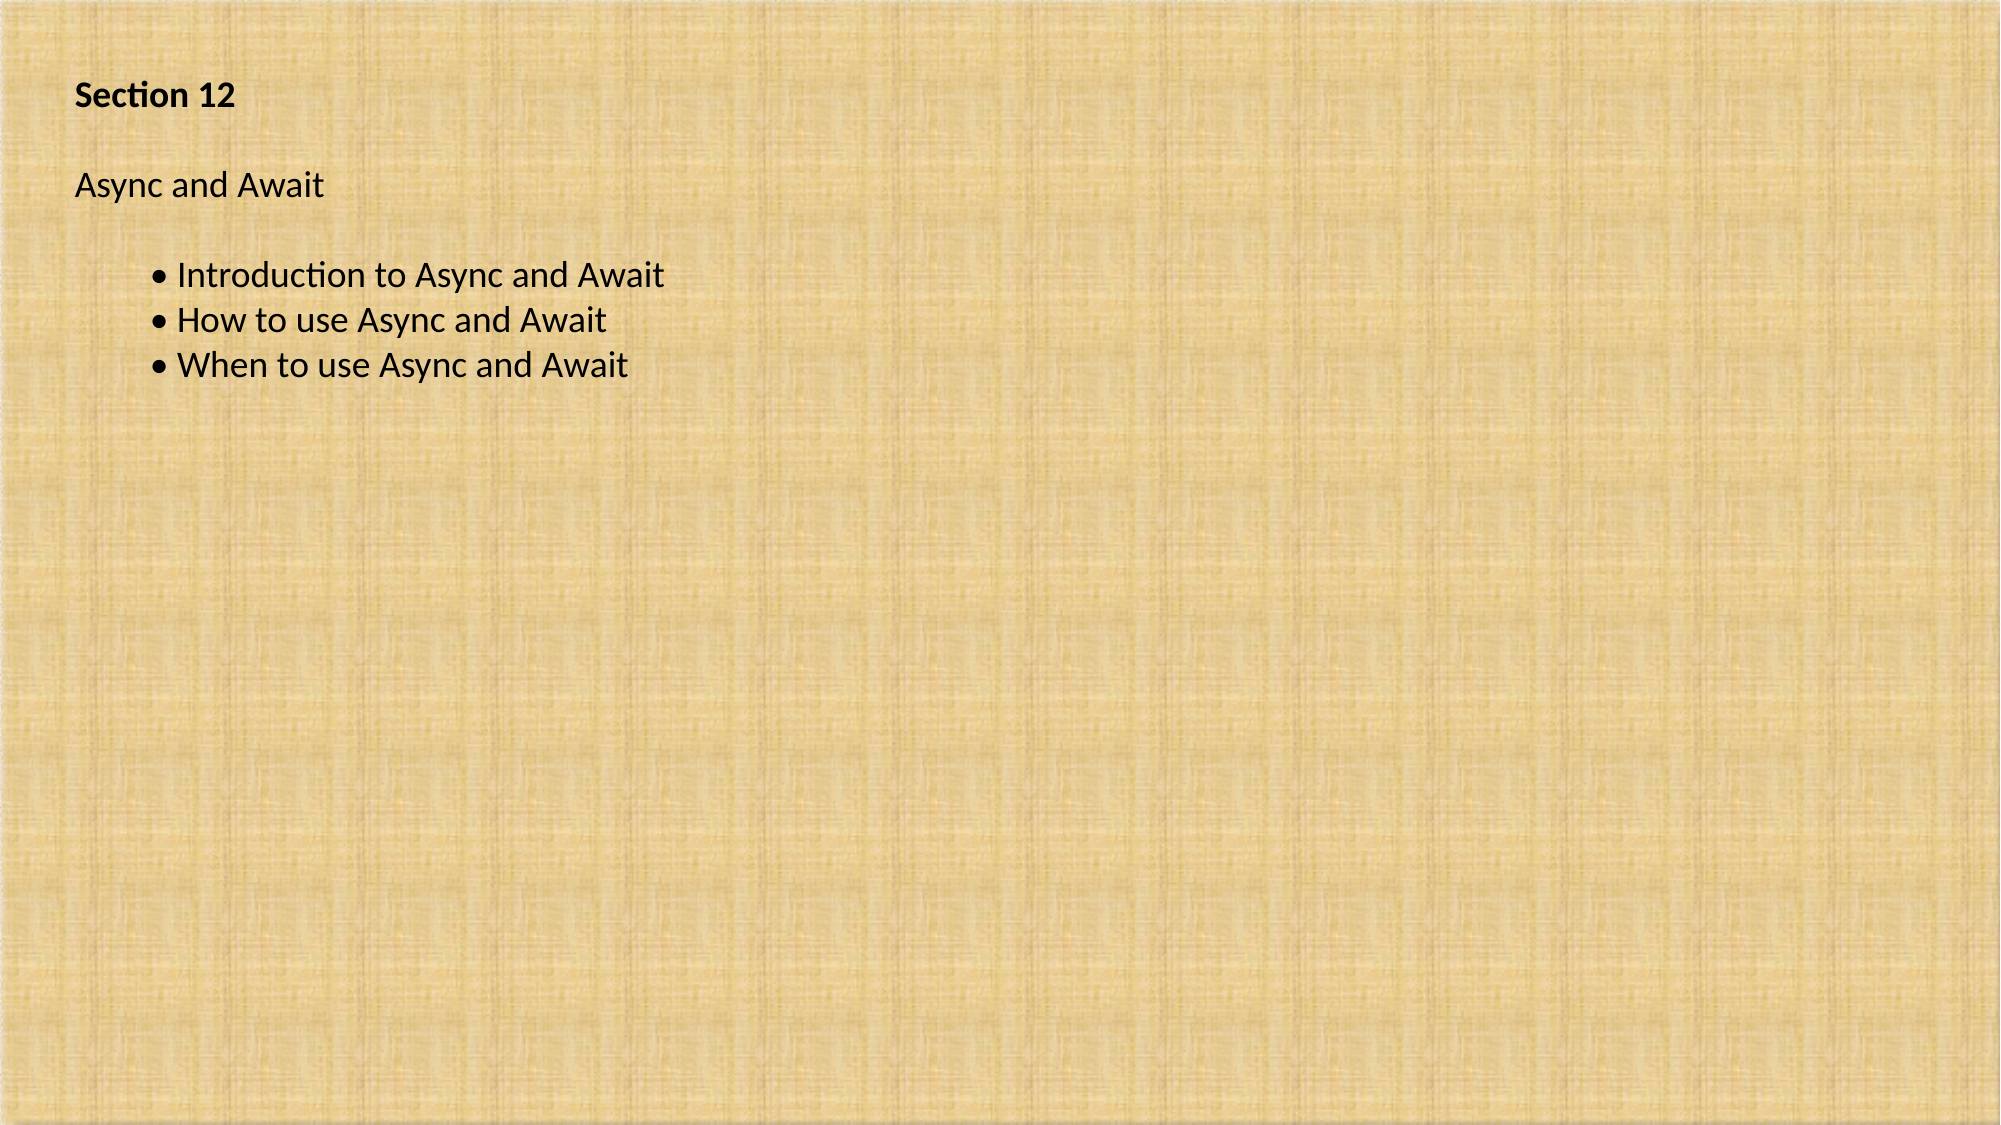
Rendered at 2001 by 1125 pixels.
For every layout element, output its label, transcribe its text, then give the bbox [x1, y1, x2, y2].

text_box [3, 3, 1996, 1122]
text_box Section 12 Async and Await • Introduction to Async and Await • How to use Async and Await • When to use Async and Await [60, 62, 1000, 528]
